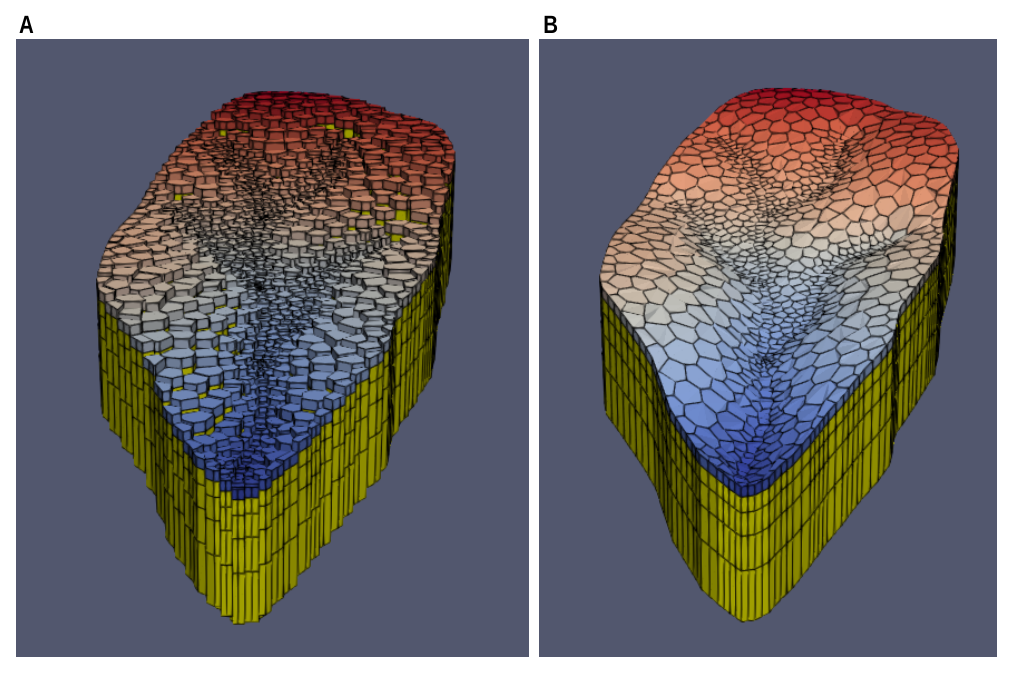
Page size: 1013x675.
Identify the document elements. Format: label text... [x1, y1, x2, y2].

text_box B [528, 1, 573, 46]
picture [539, 39, 997, 657]
text_box A [4, 1, 49, 46]
picture [16, 39, 529, 657]
